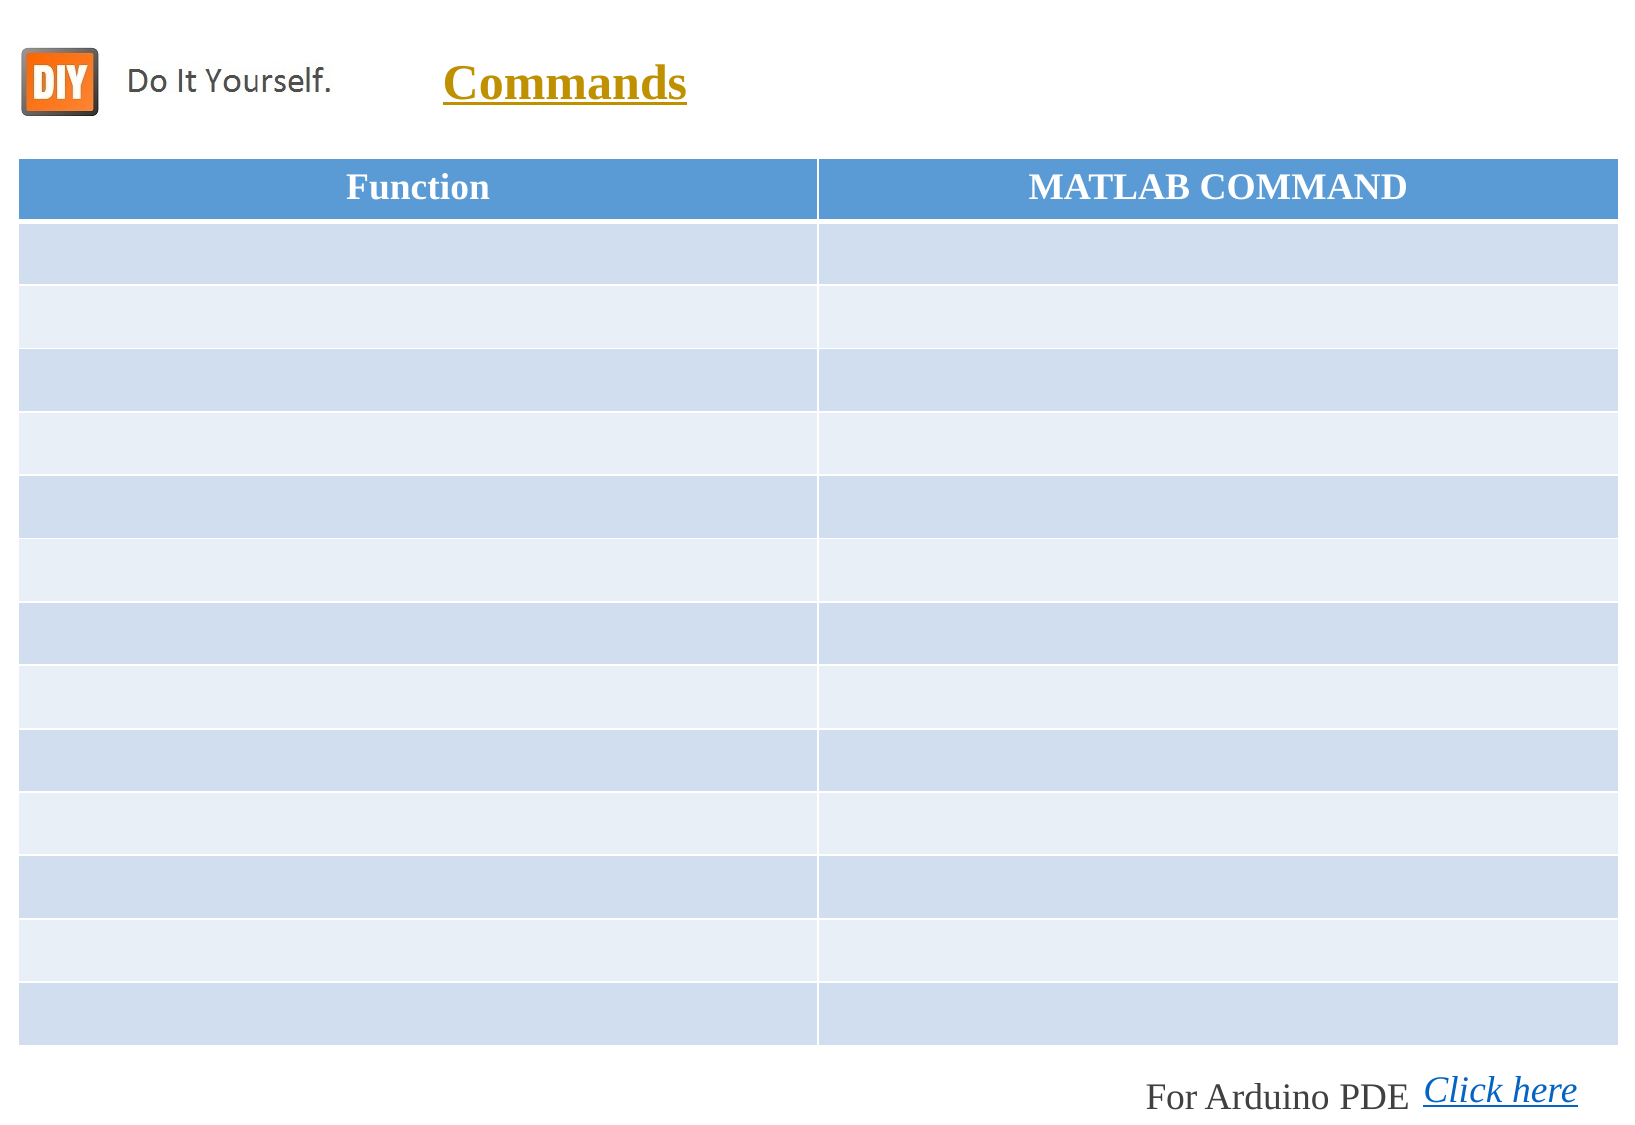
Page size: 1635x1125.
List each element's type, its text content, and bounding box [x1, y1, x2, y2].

table_cell [19, 349, 817, 411]
table_cell [19, 983, 817, 1045]
table_cell [819, 476, 1618, 538]
table_cell [19, 856, 817, 918]
table_cell [819, 539, 1618, 601]
table_cell [819, 603, 1618, 664]
table_cell [19, 224, 817, 284]
table_cell [819, 666, 1618, 728]
table_cell [19, 413, 817, 474]
table_header Function [19, 159, 817, 219]
table_cell [819, 286, 1618, 348]
table_cell [19, 793, 817, 854]
table_cell [19, 730, 817, 791]
table_cell [819, 920, 1618, 981]
table_cell [819, 349, 1618, 411]
table_cell [19, 476, 817, 538]
table_cell [19, 920, 817, 981]
table_cell [819, 983, 1618, 1045]
table_cell [19, 666, 817, 728]
table_cell [819, 224, 1618, 284]
table_header MATLAB COMMAND [819, 159, 1618, 219]
table_cell [19, 286, 817, 348]
text_box Commands [427, 41, 703, 117]
table_cell [819, 730, 1618, 791]
table_cell [819, 413, 1618, 474]
text_box For Arduino PDE [1130, 1064, 1436, 1125]
picture [19, 45, 352, 118]
table_cell [19, 539, 817, 601]
table_cell [19, 603, 817, 664]
text_box Click here [1408, 1057, 1635, 1118]
table_cell [819, 856, 1618, 918]
table_cell [819, 793, 1618, 854]
